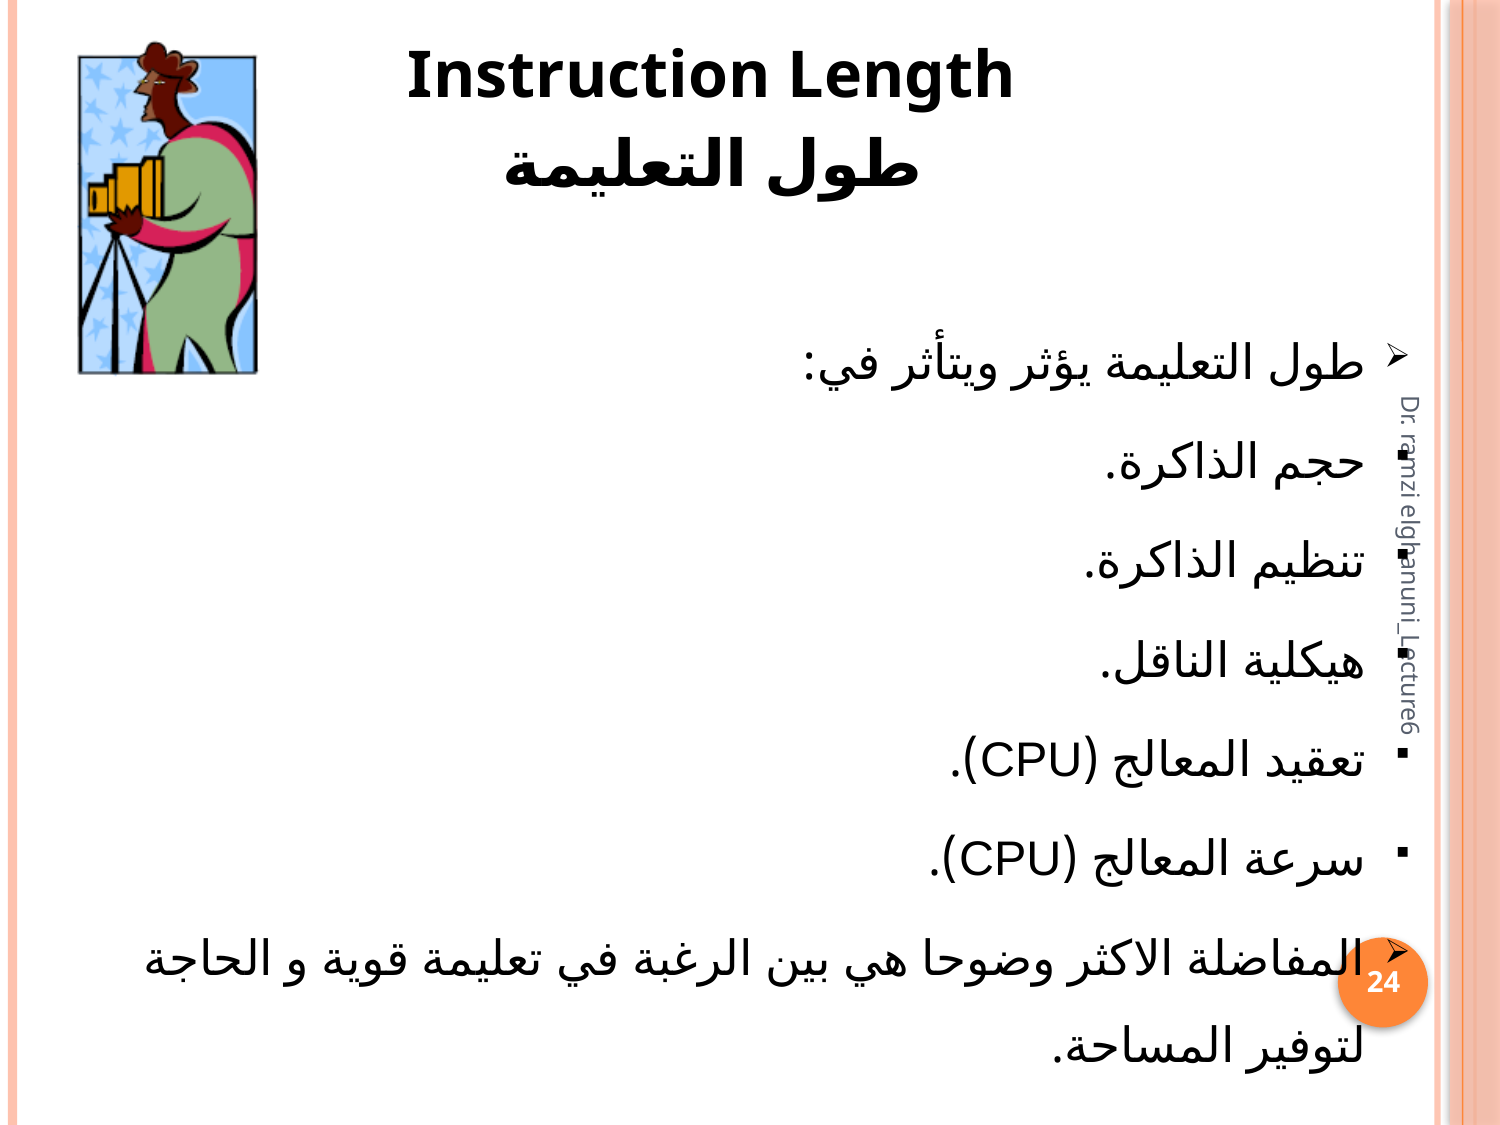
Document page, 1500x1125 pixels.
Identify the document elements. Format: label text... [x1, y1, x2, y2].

footer Dr. ramzi elghanuni_Lecture6 [1379, 380, 1440, 906]
list Instruction Length طول التعليمة طول التعليمة يؤثر ويتأثر في: حجم الذاكرة. تنظيم الذاكرة. هيكلية الناقل. تعقيد المعالج (CPU). سرعة المعالج (CPU). المفاضلة الاكثر وضوحا هي بين الرغبة في تعليمة قوية و الحاجة لتوفير المساحة. [0, 24, 1425, 1088]
slide_number 24 [1333, 940, 1434, 1027]
picture [61, 24, 273, 404]
